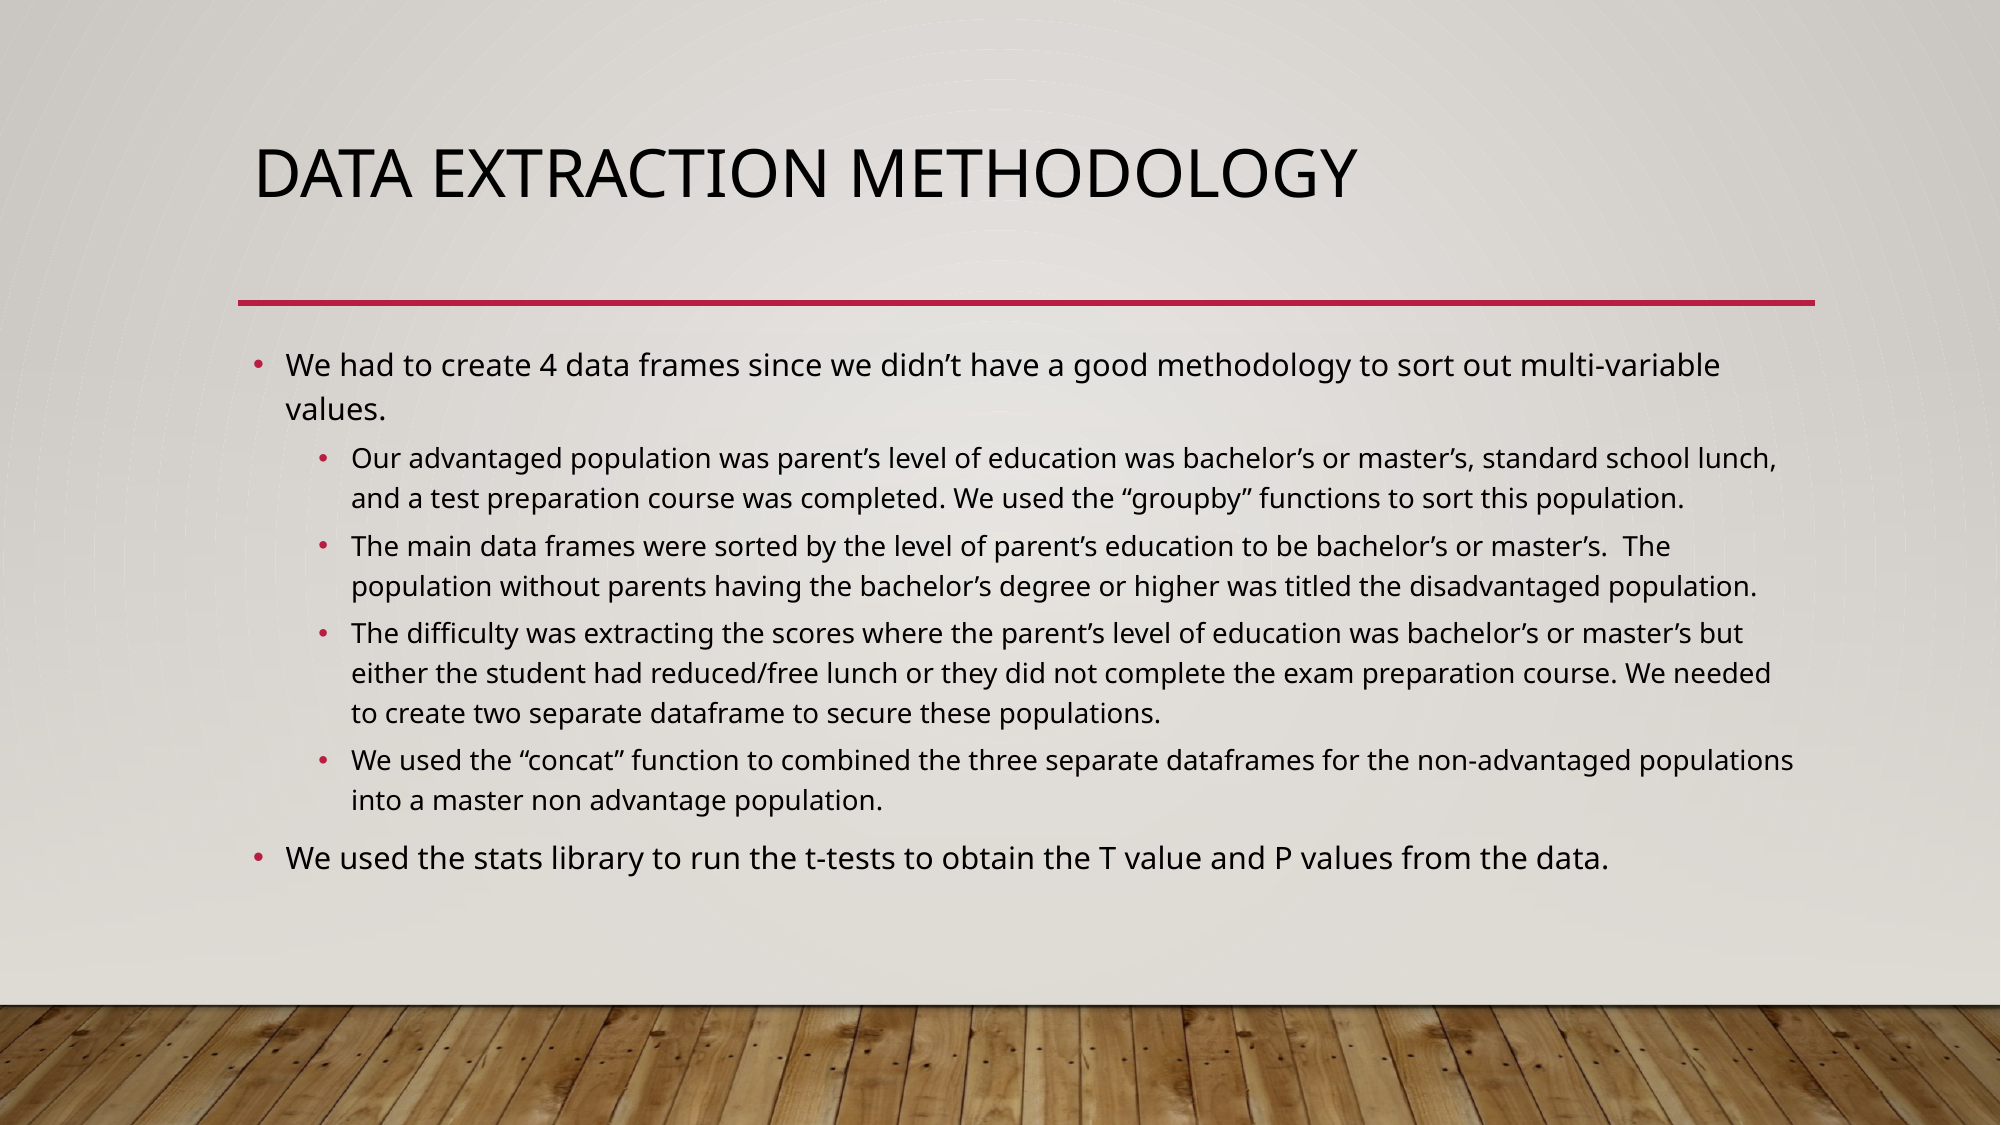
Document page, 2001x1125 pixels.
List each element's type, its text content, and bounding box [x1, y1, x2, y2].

list We had to create 4 data frames since we didn’t have a good methodology to sort out multi-variable values. Our advantaged population was parent’s level of education was bachelor’s or master’s, standard school lunch, and a test preparation course was completed. We used the “groupby” functions to sort this population. The main data frames were sorted by the level of parent’s education to be bachelor’s or master’s. The population without parents having the bachelor’s degree or higher was titled the disadvantaged population. The difficulty was extracting the scores where the parent’s level of education was bachelor’s or master’s but either the student had reduced/free lunch or they did not complete the exam preparation course. We needed to create two separate dataframe to secure these populations. We used the “concat” function to combined the three separate dataframes for the non-advantaged populations into a master non advantage population. We used the stats library to run the t-tests to obtain the T value and P values from the data. [238, 330, 1814, 897]
title DatA Extraction Methodology [238, 131, 1814, 305]
picture [0, 1005, 2000, 1125]
